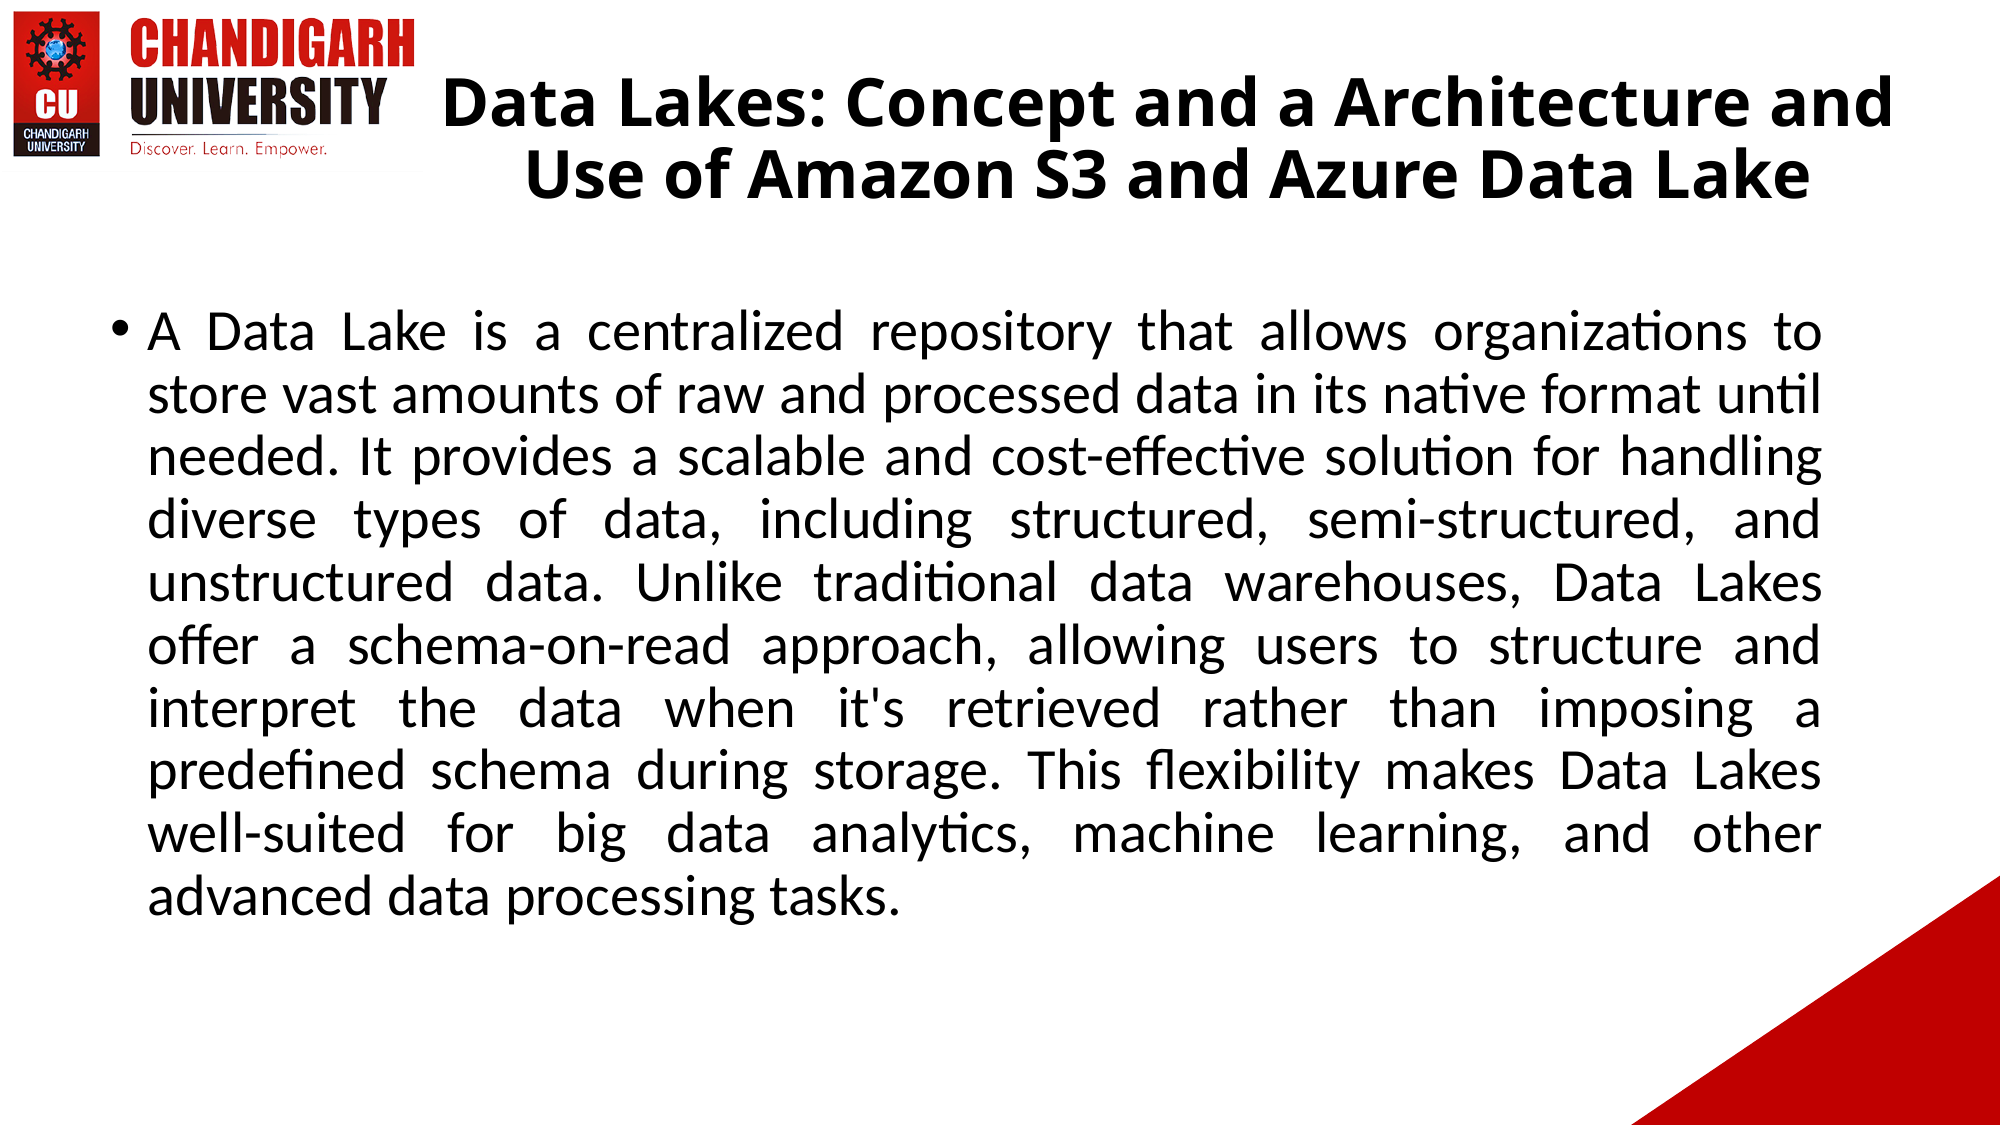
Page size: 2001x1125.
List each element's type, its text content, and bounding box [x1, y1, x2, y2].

title Data Lakes: Concept and a Architecture and Use of Amazon S3 and Azure Data Lake [422, 31, 1915, 250]
list A Data Lake is a centralized repository that allows organizations to store vast amounts of raw and processed data in its native format until needed. It provides a scalable and cost-effective solution for handling diverse types of data, including structured, semi-structured, and unstructured data. Unlike traditional data warehouses, Data Lakes offer a schema-on-read approach, allowing users to structure and interpret the data when it's retrieved rather than imposing a predefined schema during storage. This flexibility makes Data Lakes well-suited for big data analytics, machine learning, and other advanced data processing tasks. [95, 292, 1839, 1050]
text_box [1629, 874, 2000, 1125]
picture [1, 3, 423, 172]
